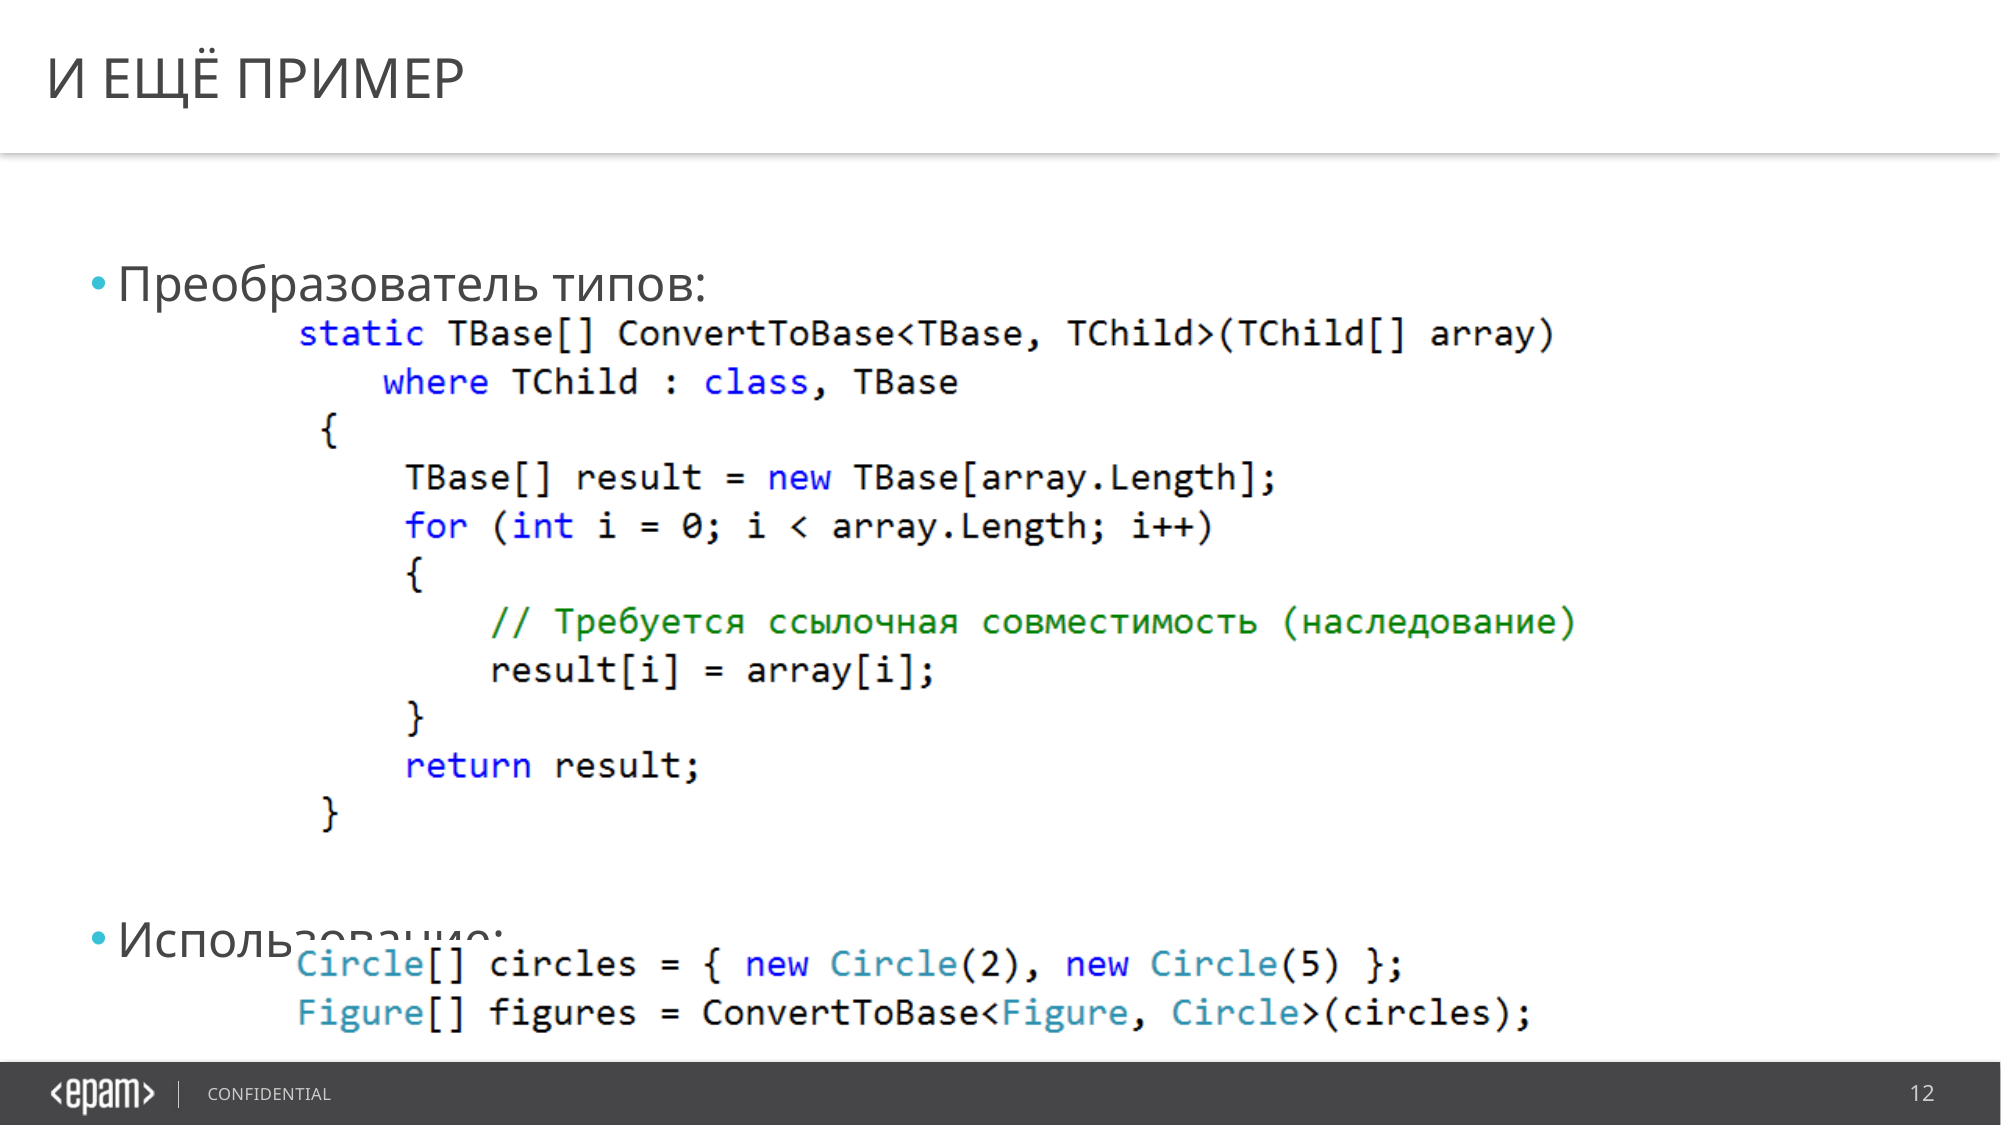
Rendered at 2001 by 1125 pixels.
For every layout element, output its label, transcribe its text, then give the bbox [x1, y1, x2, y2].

picture [50, 1078, 155, 1116]
title И ещё пример [0, 0, 2000, 153]
picture [290, 305, 1589, 842]
list Преобразователь типов: Использование: [78, 236, 1903, 977]
picture [290, 940, 1539, 1044]
